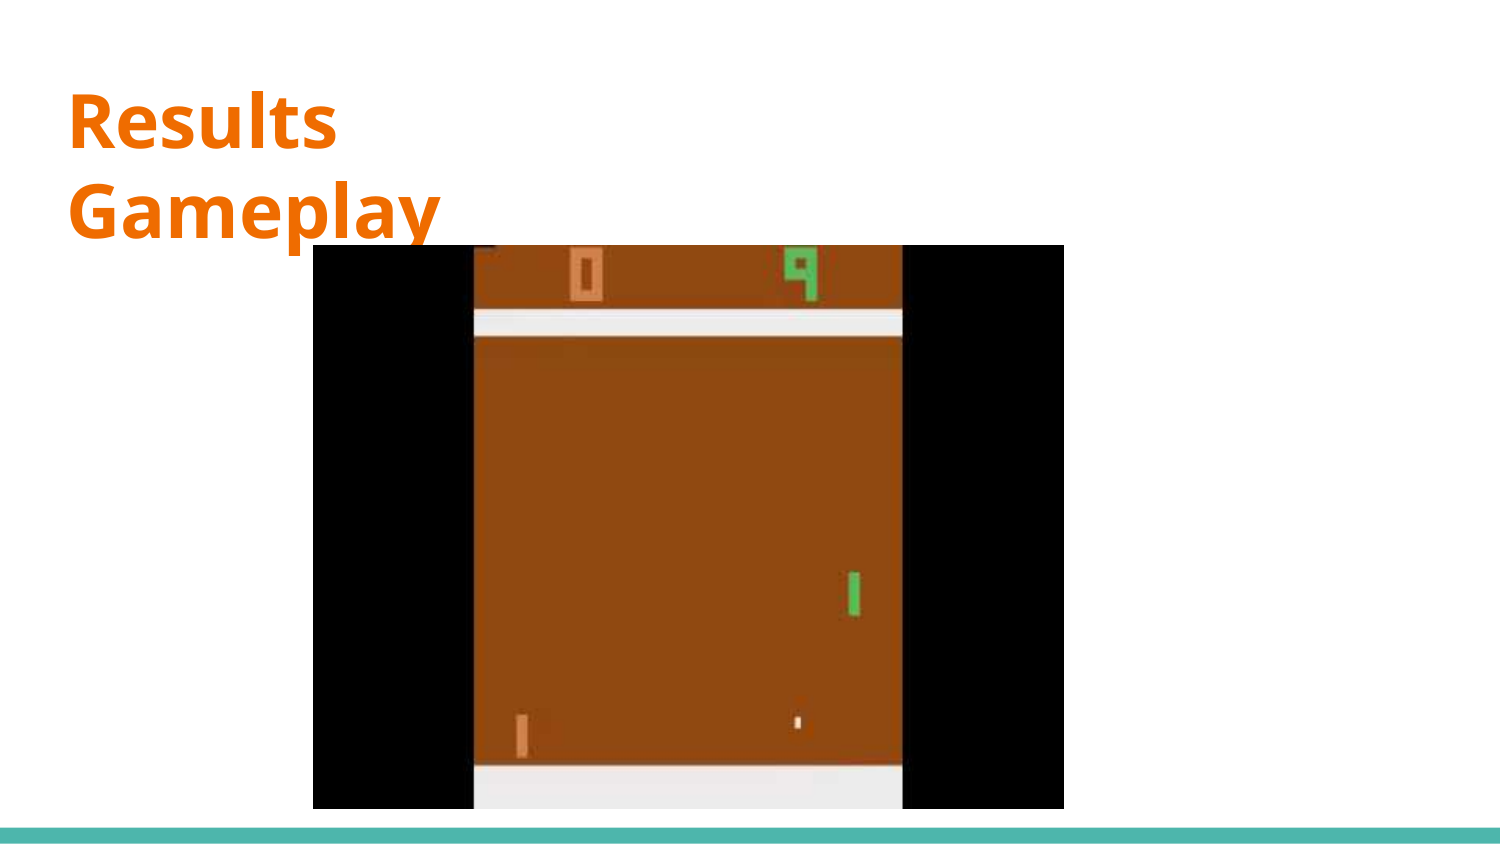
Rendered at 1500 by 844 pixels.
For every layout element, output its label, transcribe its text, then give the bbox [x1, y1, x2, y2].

title Results Gameplay [51, 58, 1449, 175]
picture [313, 245, 1064, 809]
